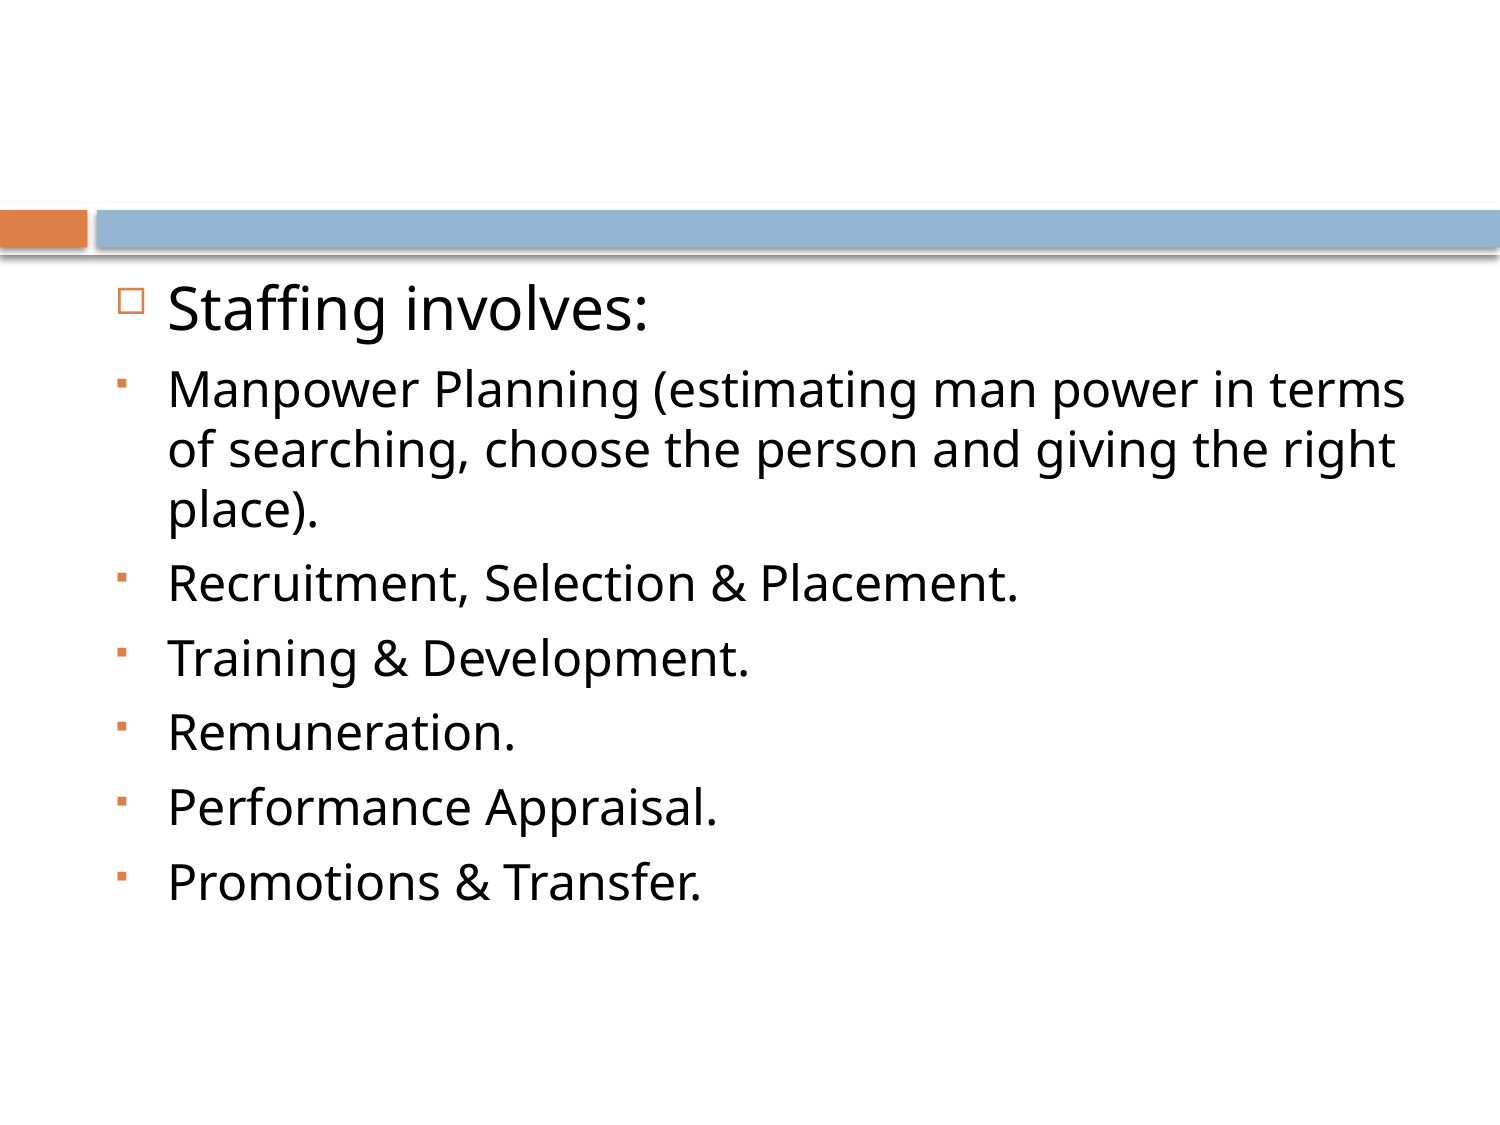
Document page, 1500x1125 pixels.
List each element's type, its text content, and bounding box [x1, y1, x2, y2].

list Staffing involves: Manpower Planning (estimating man power in terms of searching, choose the person and giving the right place). Recruitment, Selection & Placement. Training & Development. Remuneration. Performance Appraisal. Promotions & Transfer. [100, 262, 1438, 1000]
